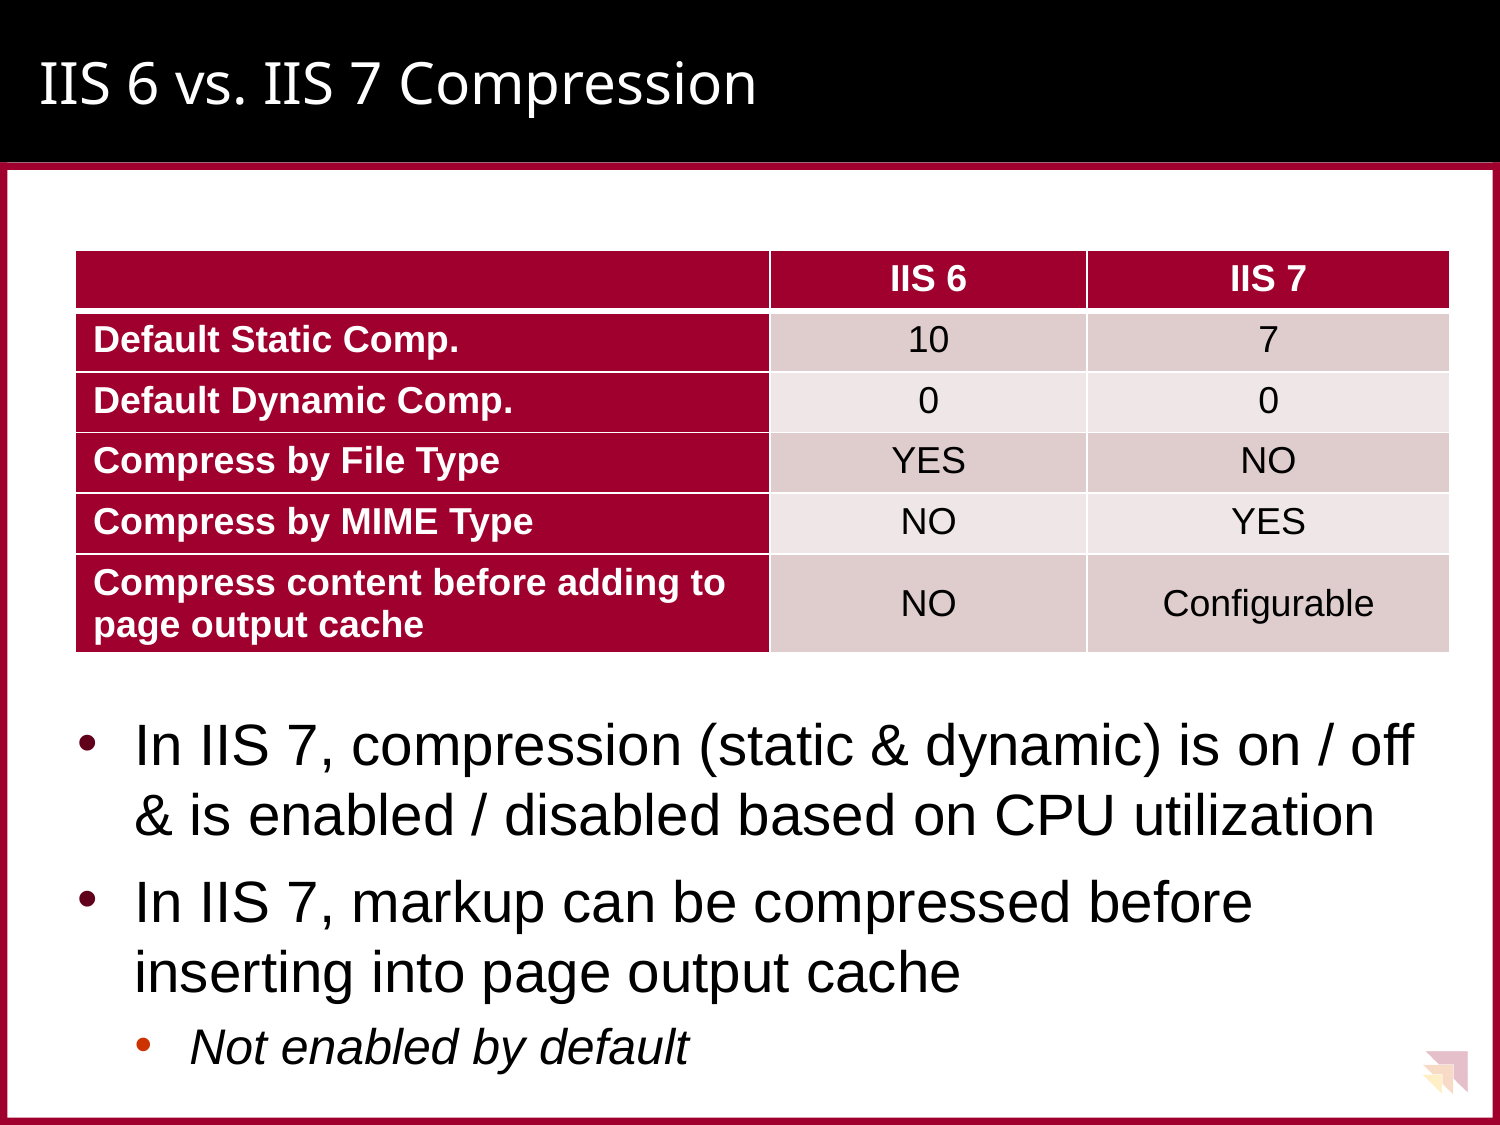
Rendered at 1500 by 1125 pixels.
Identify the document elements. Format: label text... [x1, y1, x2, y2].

table_cell Compress by MIME Type [76, 494, 769, 553]
table_cell YES [1088, 494, 1449, 553]
table_cell Compress by File Type [76, 433, 769, 492]
table_cell Compress content before adding to page output cache [76, 555, 769, 652]
table_cell 10 [771, 314, 1086, 371]
title IIS 6 vs. IIS 7 Compression [24, 12, 1438, 150]
table_cell NO [771, 555, 1086, 652]
table_cell 7 [1088, 314, 1449, 371]
table_cell 0 [1088, 373, 1449, 432]
table_cell NO [771, 494, 1086, 553]
table_cell Configurable [1088, 555, 1449, 652]
table_header IIS 7 [1088, 251, 1449, 308]
table_cell Default Static Comp. [76, 314, 769, 371]
table_header [76, 251, 769, 308]
table_cell NO [1088, 433, 1449, 492]
table_cell Default Dynamic Comp. [76, 373, 769, 432]
table_cell 0 [771, 373, 1086, 432]
list In IIS 7, compression (static & dynamic) is on / off & is enabled / disabled based on CPU utilization In IIS 7, markup can be compressed before inserting into page output cache Not enabled by default [62, 699, 1438, 1088]
table_cell YES [771, 433, 1086, 492]
table_header IIS 6 [771, 251, 1086, 308]
